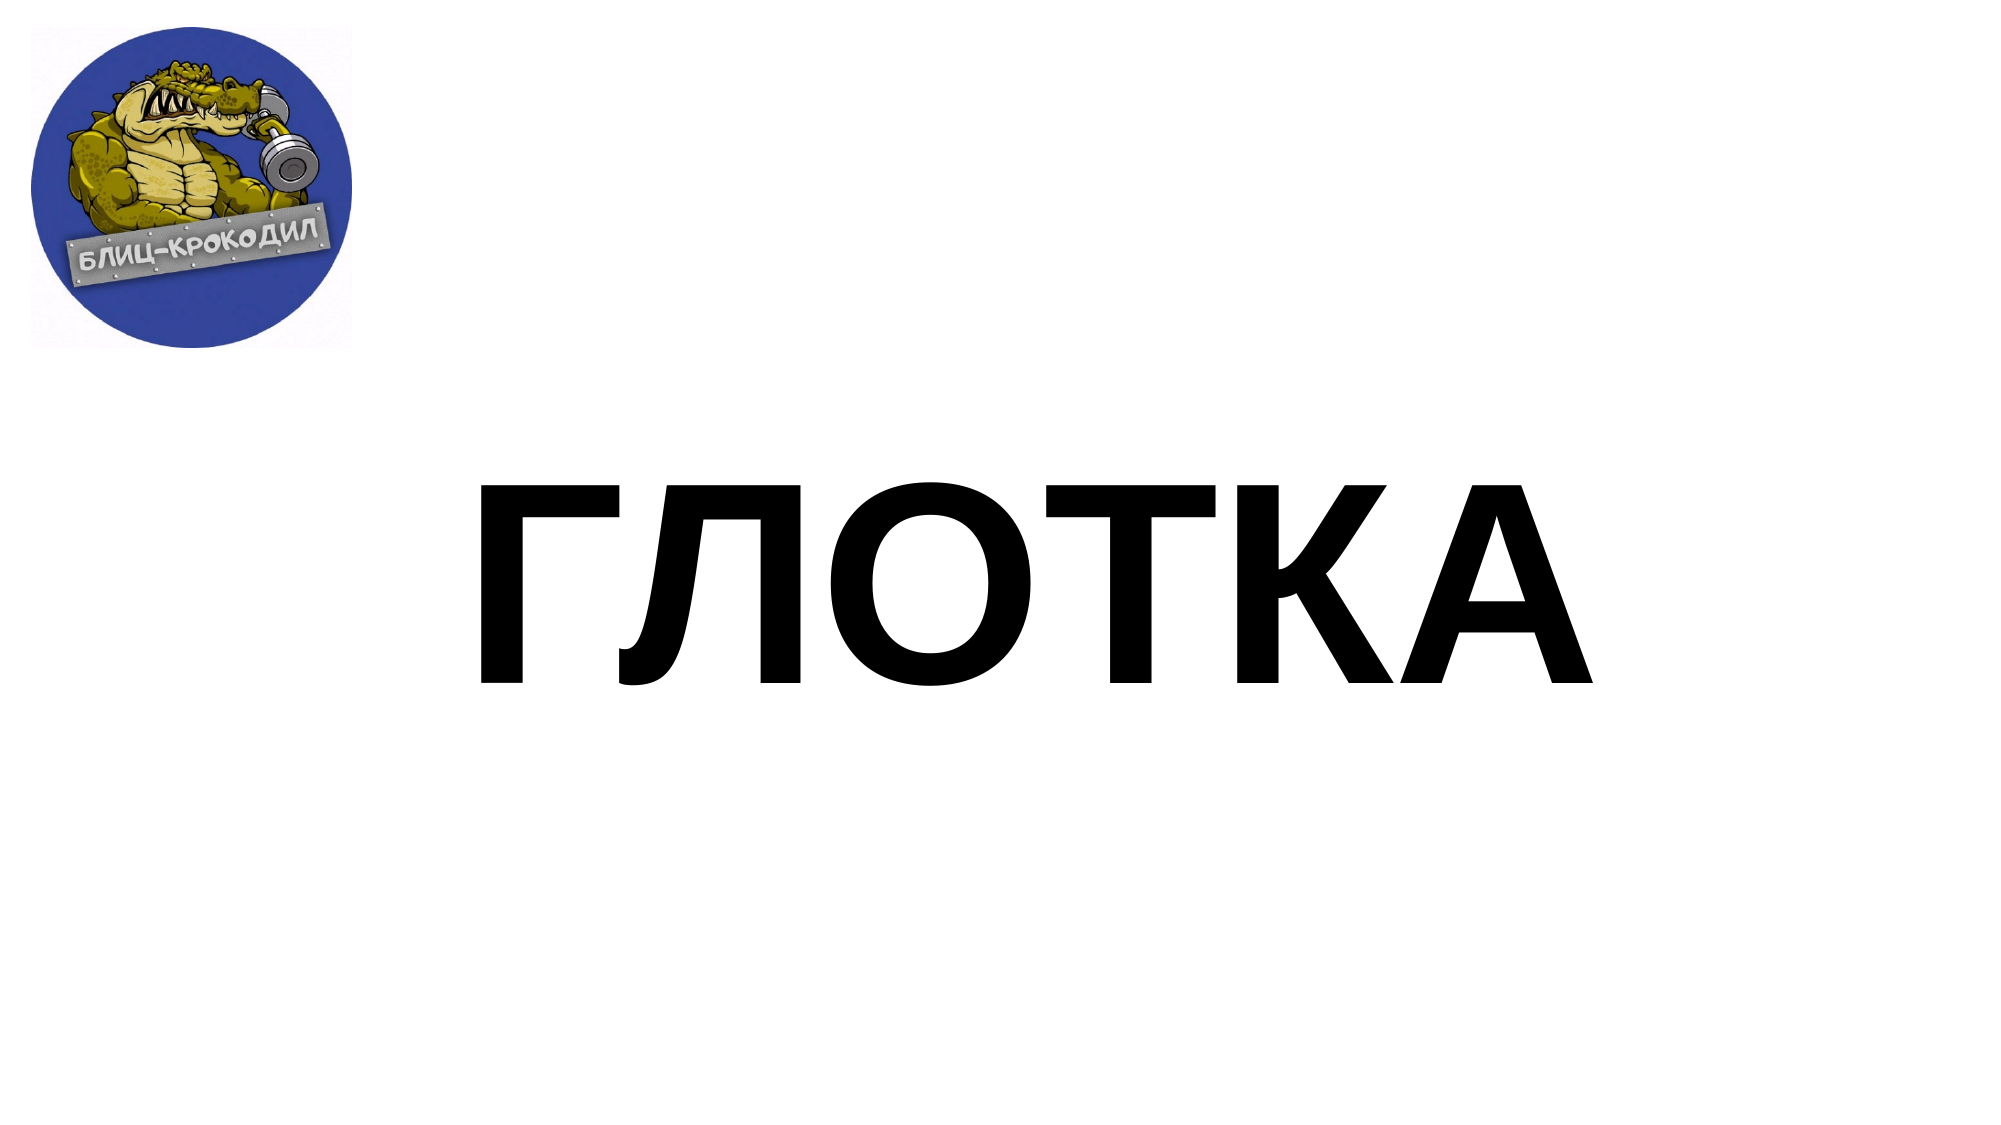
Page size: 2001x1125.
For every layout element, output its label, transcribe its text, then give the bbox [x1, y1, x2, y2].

picture [31, 27, 352, 348]
title ГЛОТКА [282, 361, 1783, 754]
